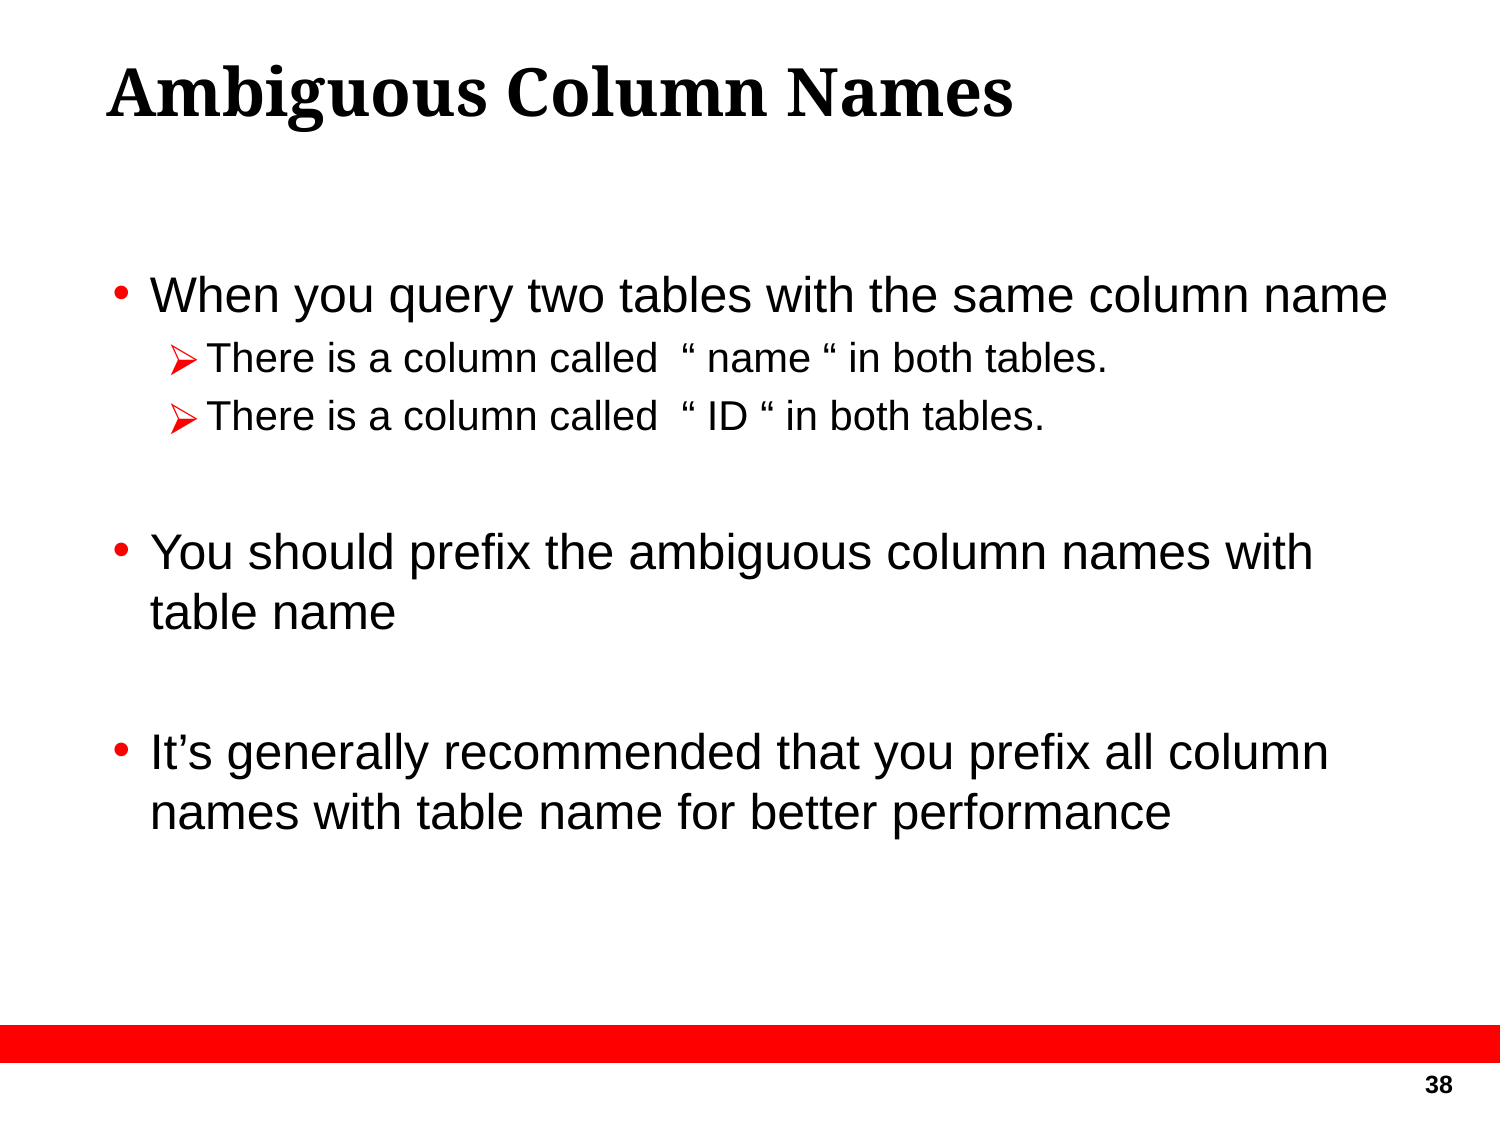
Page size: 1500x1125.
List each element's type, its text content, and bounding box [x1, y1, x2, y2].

list When you query two tables with the same column name There is a column called “ name “ in both tables. There is a column called “ ID “ in both tables. You should prefix the ambiguous column names with table name It’s generally recommended that you prefix all column names with table name for better performance [112, 262, 1400, 975]
picture [0, 1025, 1500, 1063]
title Ambiguous Column Names [106, 50, 1350, 205]
